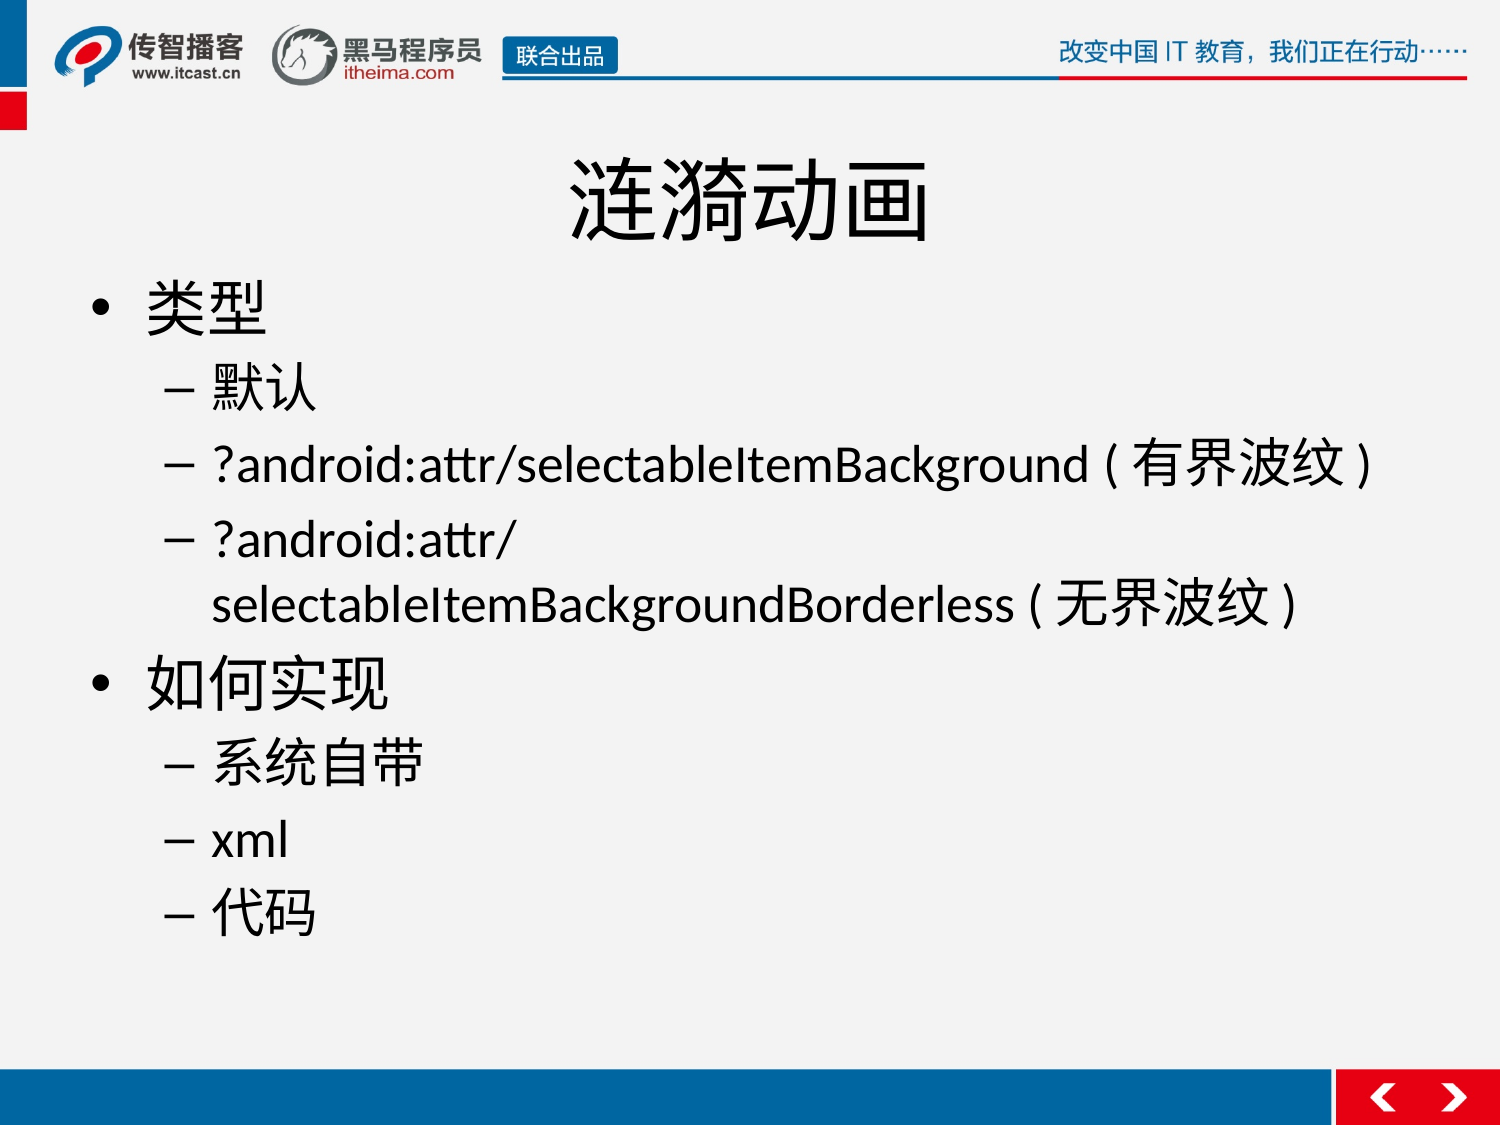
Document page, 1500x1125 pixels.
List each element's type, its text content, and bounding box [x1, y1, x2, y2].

title 涟漪动画 [75, 127, 1425, 262]
list 类型 默认 ?android:attr/selectableItemBackground (有界波纹) ?android:attr/selectableItemBackgroundBorderless (无界波纹) 如何实现 系统自带 xml 代码 [75, 262, 1425, 1005]
picture [0, 0, 1500, 1125]
